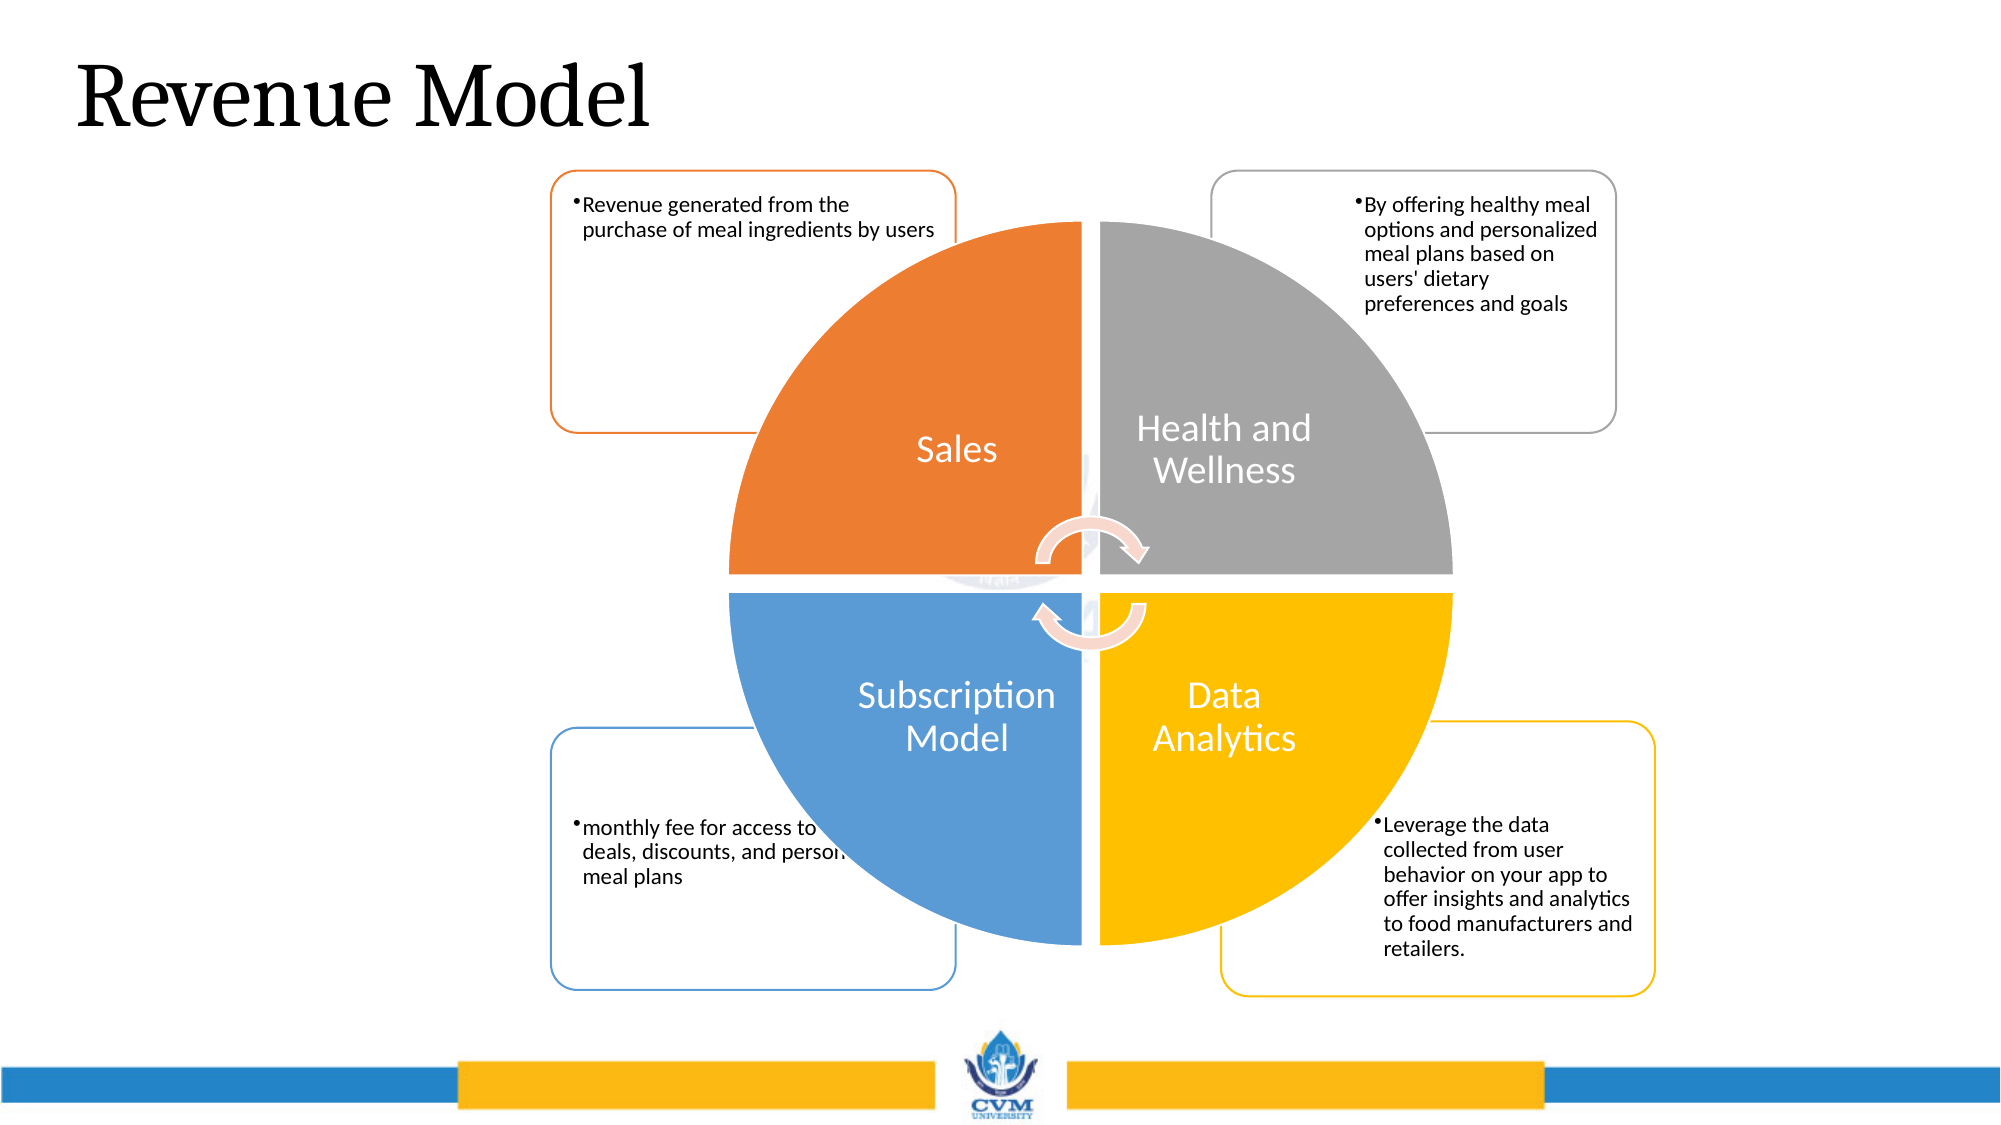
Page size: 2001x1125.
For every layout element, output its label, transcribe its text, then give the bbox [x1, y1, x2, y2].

title Revenue Model [60, 0, 1786, 206]
picture [0, 0, 2001, 1125]
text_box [526, 172, 1655, 995]
